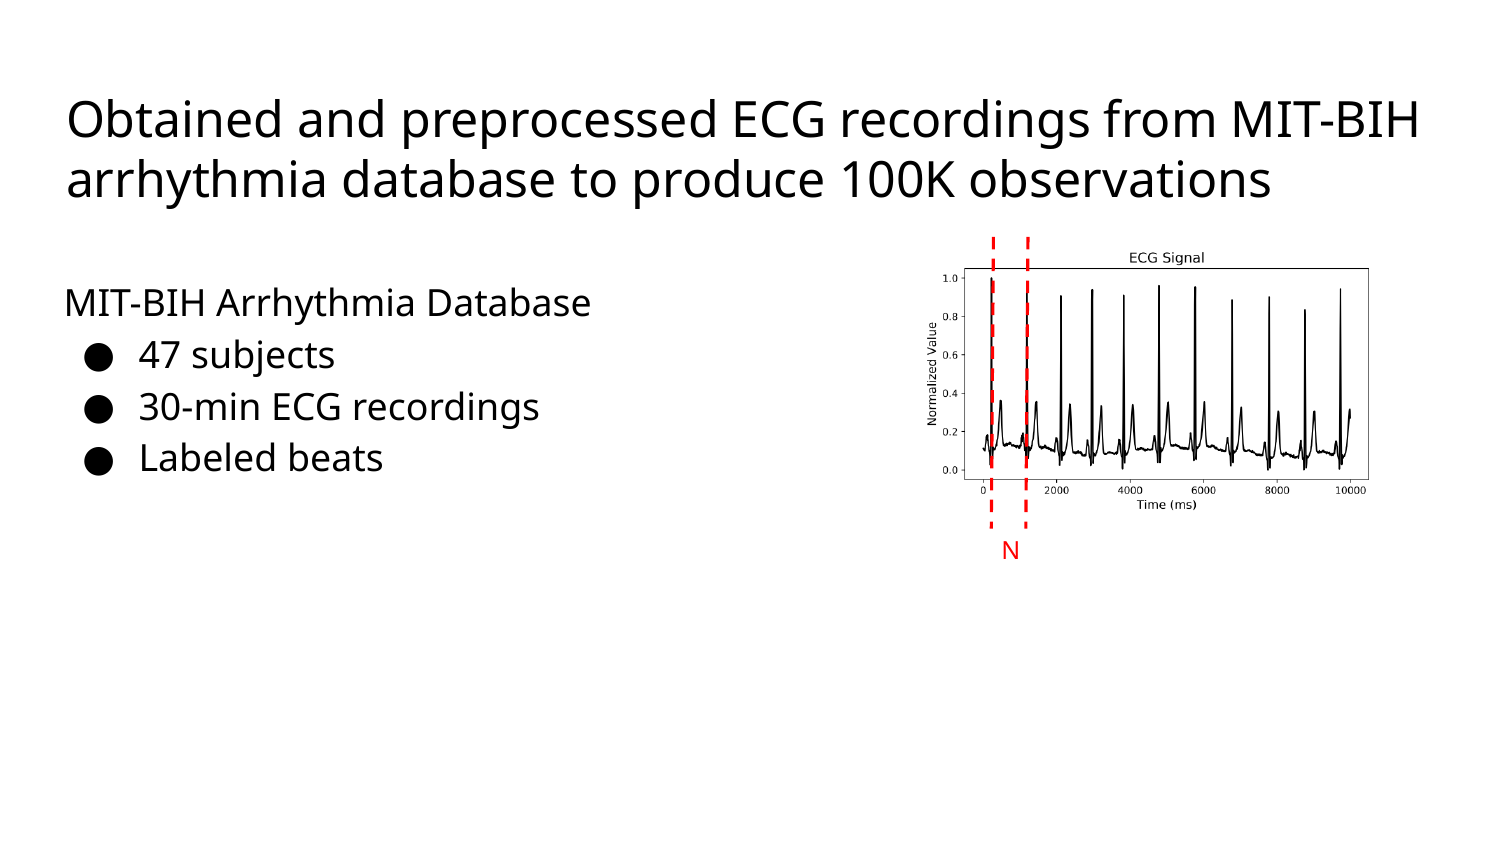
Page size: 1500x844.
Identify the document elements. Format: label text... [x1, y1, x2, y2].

title Obtained and preprocessed ECG recordings from MIT-BIH arrhythmia database to produce 100K observations [51, 72, 1449, 167]
picture [904, 216, 1411, 520]
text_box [1025, 236, 1029, 529]
text_box MIT-BIH Arrhythmia Database 47 subjects 30-min ECG recordings Labeled beats [48, 257, 887, 765]
text_box N [986, 528, 1068, 565]
